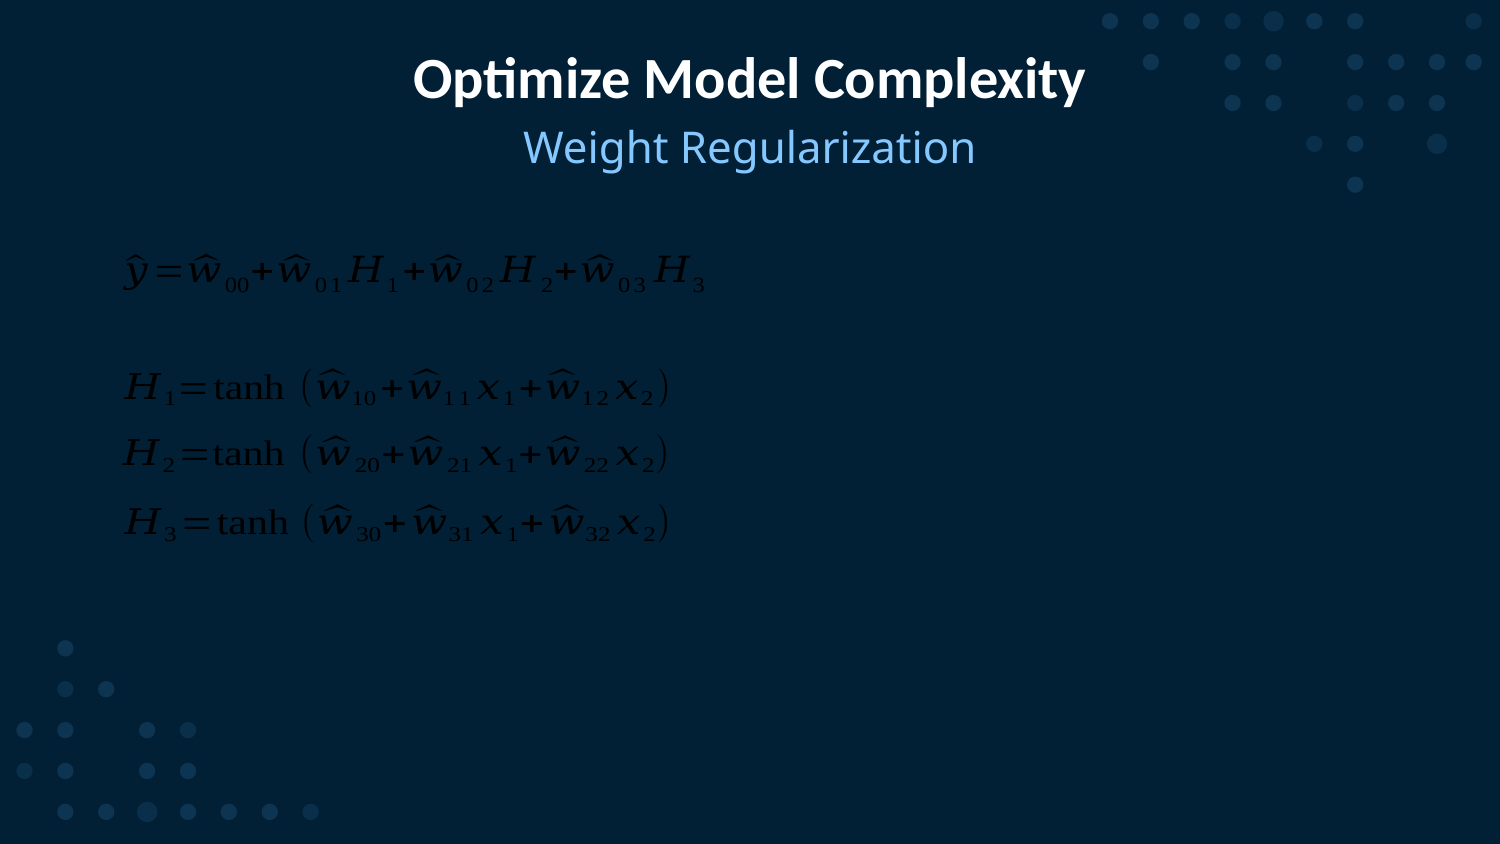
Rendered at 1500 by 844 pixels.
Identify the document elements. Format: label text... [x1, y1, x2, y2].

title Optimize Model Complexity [103, 44, 1397, 120]
list Weight Regularization [103, 120, 1397, 196]
